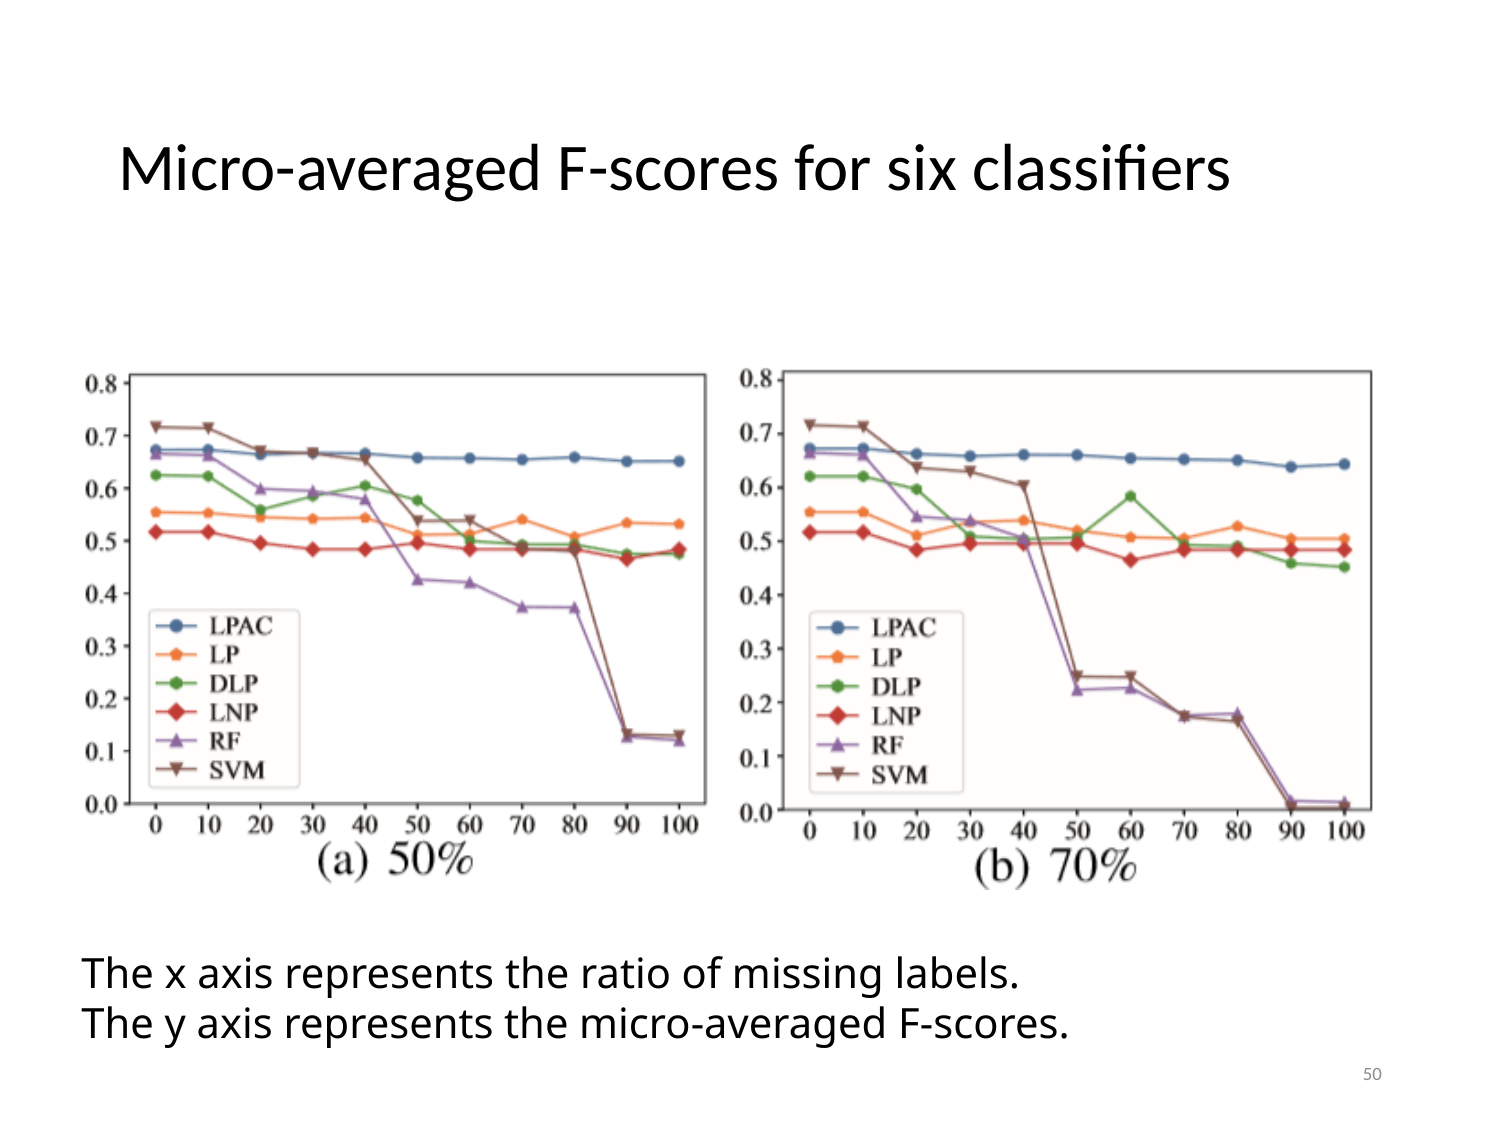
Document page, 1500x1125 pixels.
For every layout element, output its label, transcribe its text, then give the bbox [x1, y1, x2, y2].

text_box The x axis represents the ratio of missing labels. The y axis represents the micro-averaged F-scores. [66, 939, 1085, 1055]
title Micro-averaged F-scores for six classifiers [103, 59, 1397, 278]
picture [79, 365, 713, 890]
picture [732, 365, 1378, 890]
slide_number 50 [1059, 1042, 1397, 1103]
